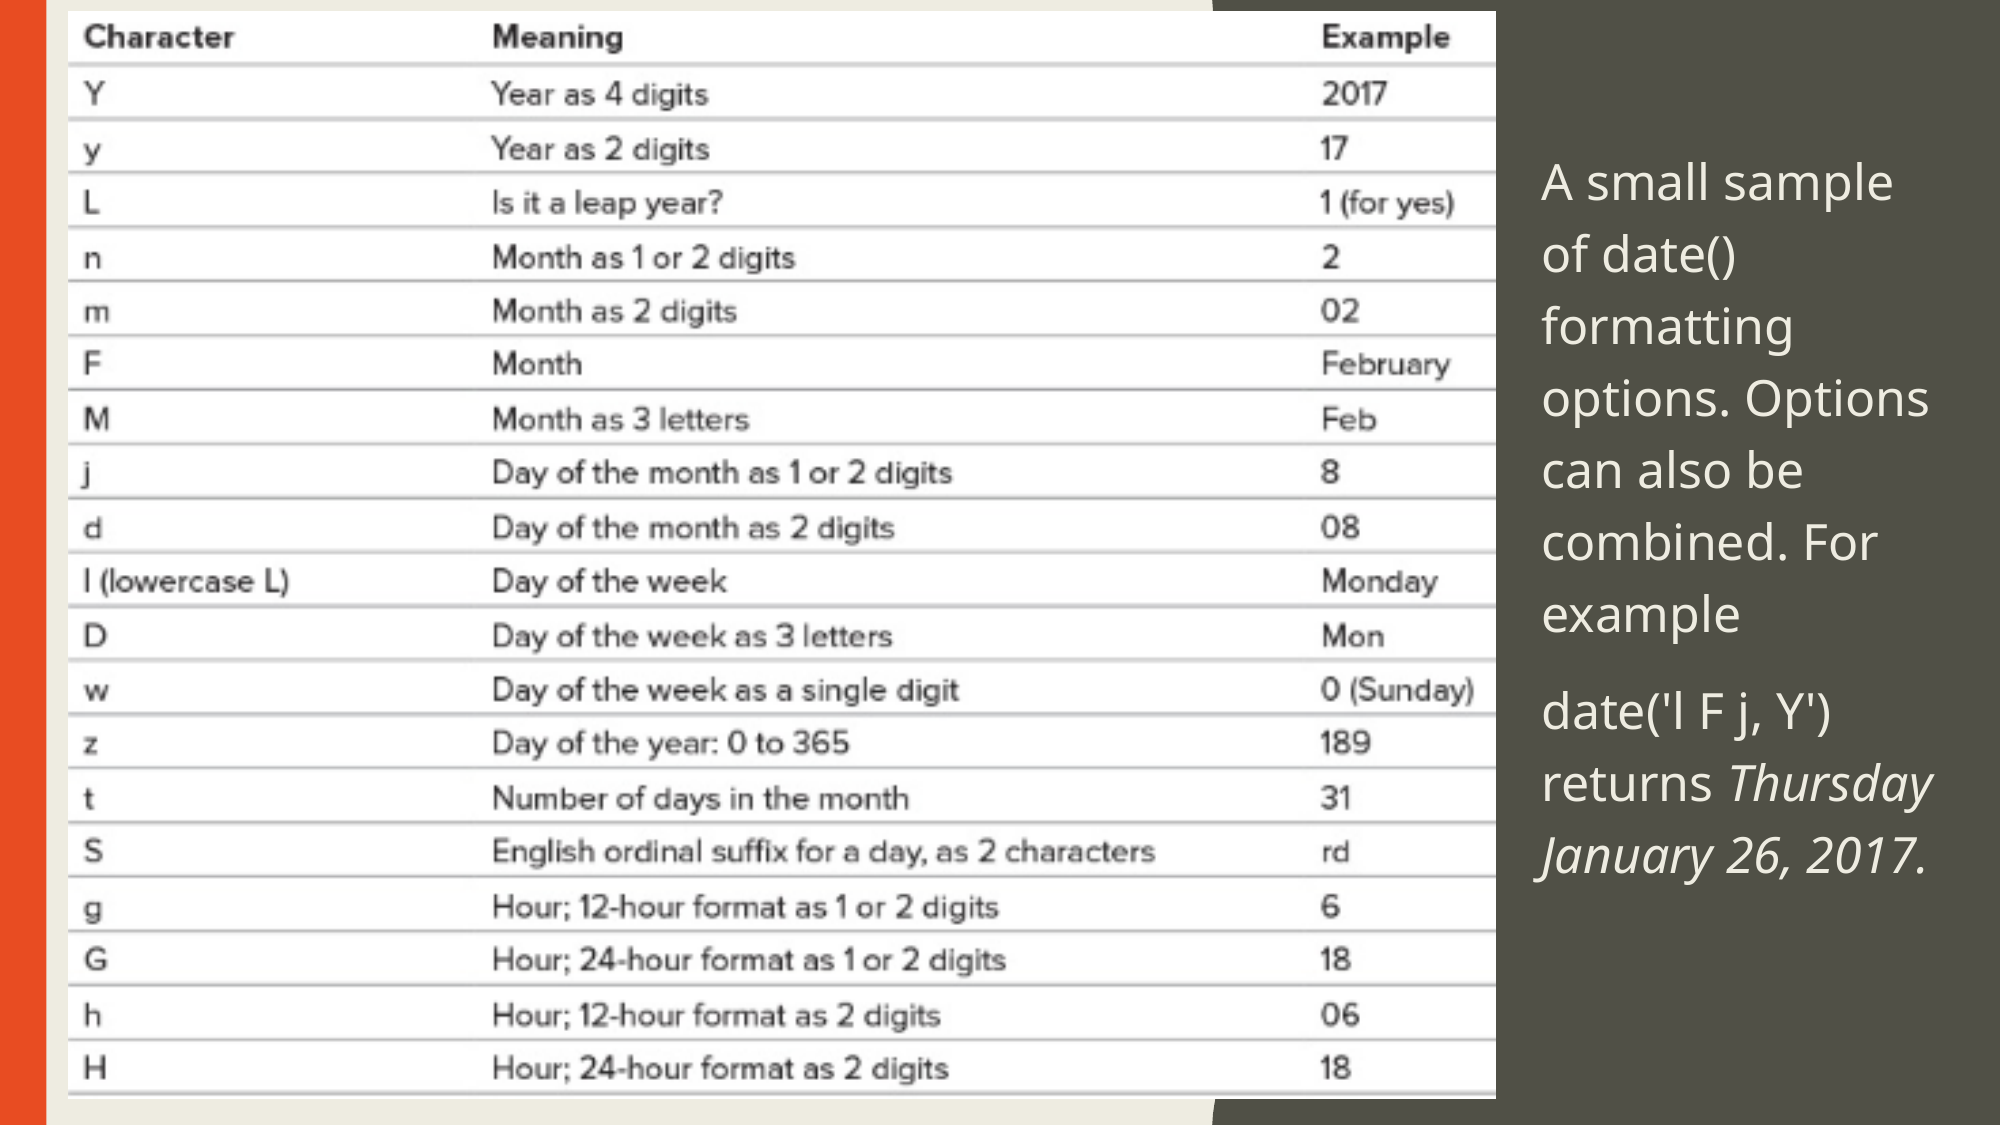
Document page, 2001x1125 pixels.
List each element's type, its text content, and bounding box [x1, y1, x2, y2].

list A small sample of date() formatting options. Options can also be combined. For example date('l F j, Y') returns Thursday January 26, 2017. [1526, 131, 1966, 1038]
picture [68, 11, 1496, 1099]
